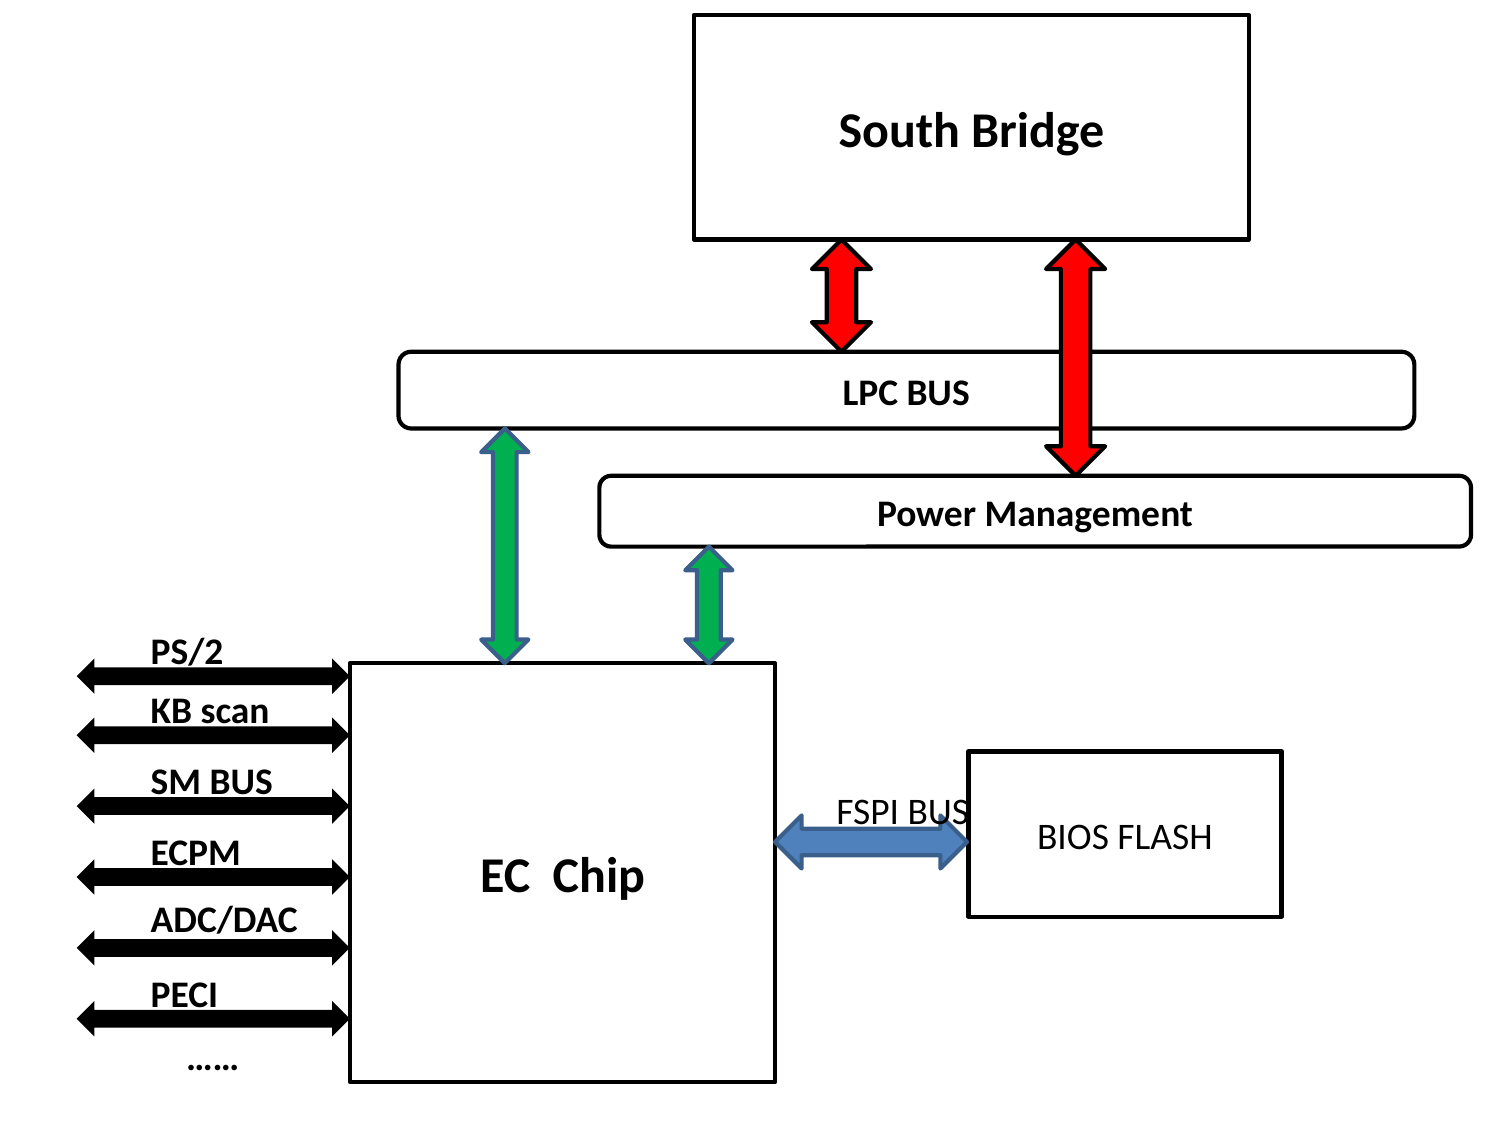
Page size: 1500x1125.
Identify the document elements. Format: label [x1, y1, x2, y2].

text_box [76, 14, 1472, 1087]
